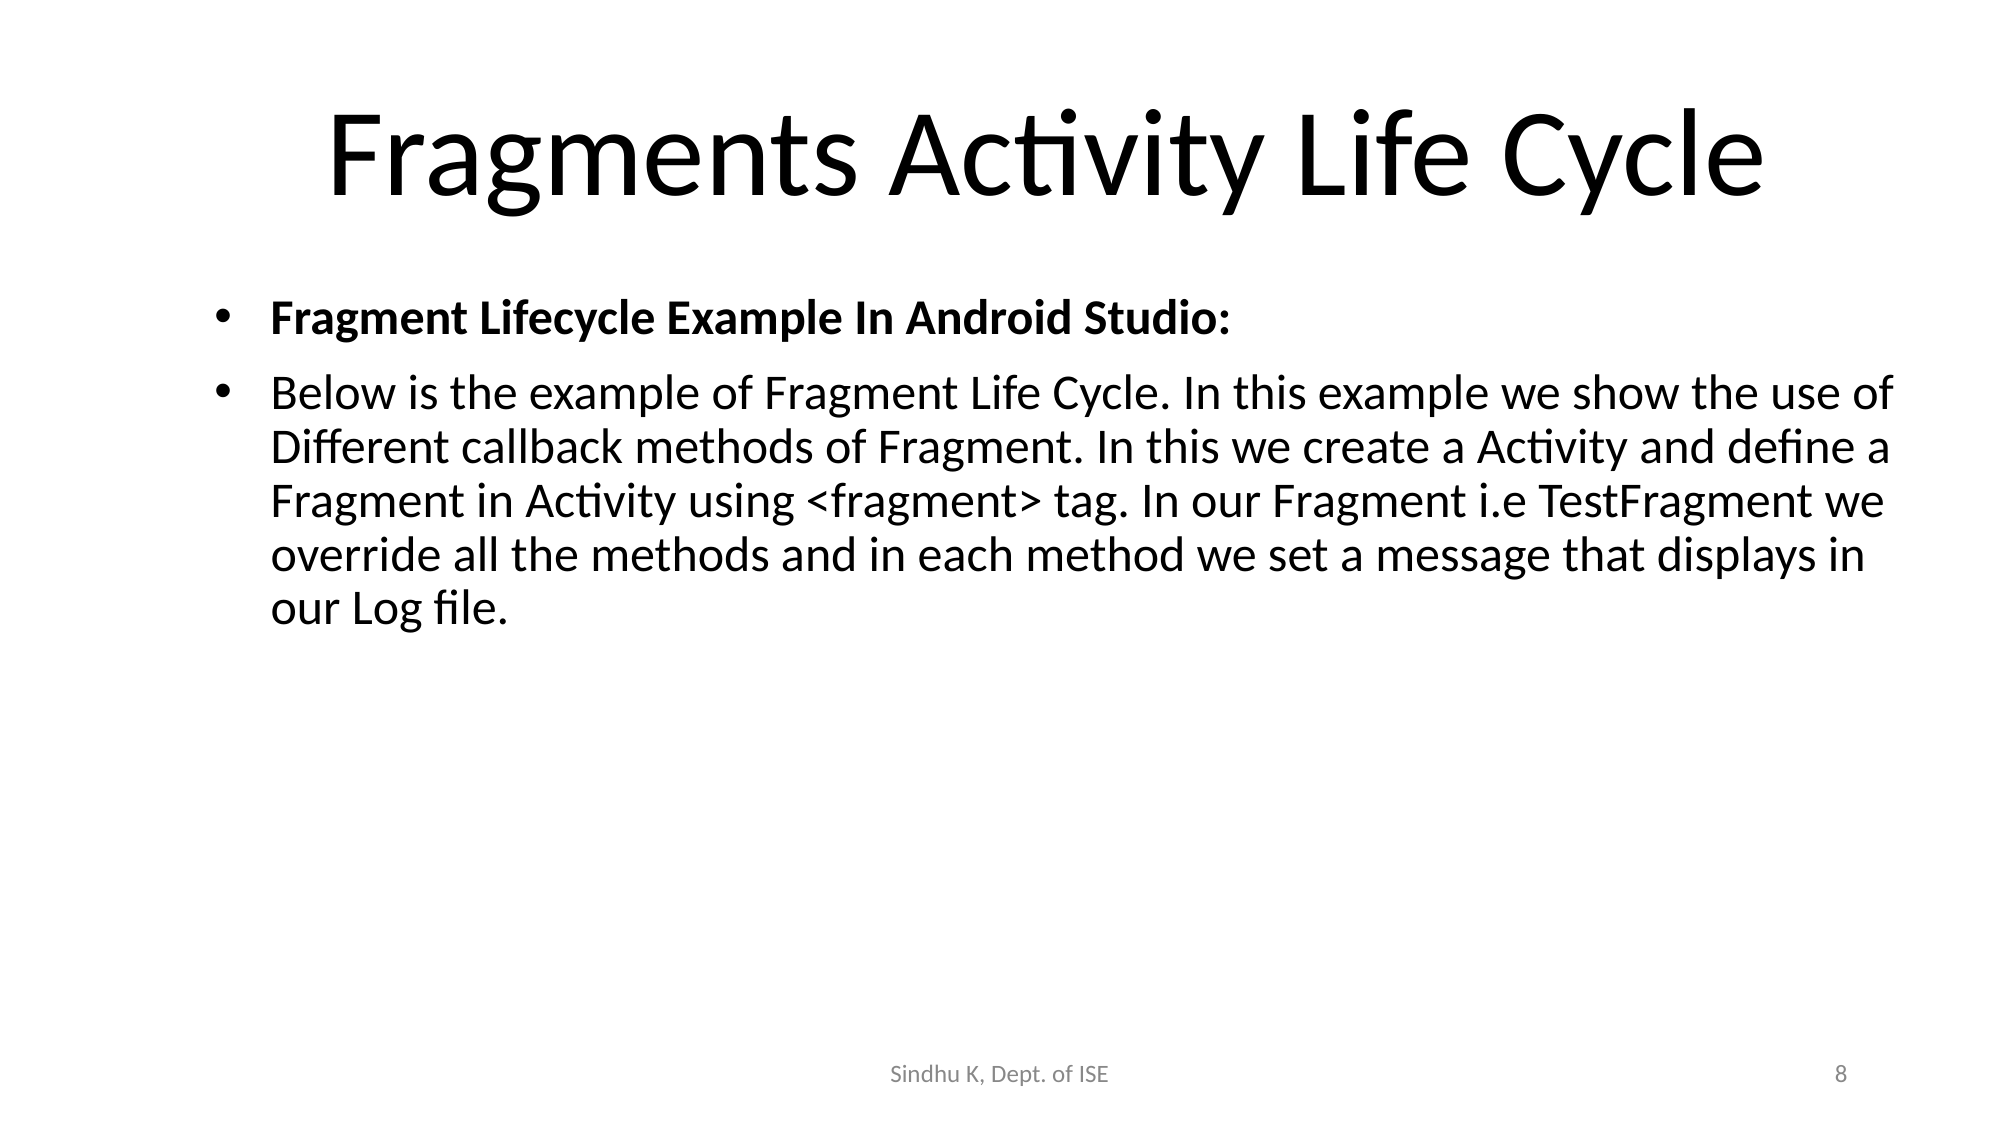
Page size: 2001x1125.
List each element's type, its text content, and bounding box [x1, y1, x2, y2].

footer Sindhu K, Dept. of ISE [662, 1042, 1338, 1103]
title Fragments Activity Life Cycle [199, 52, 1923, 230]
subtitle Fragment Lifecycle Example In Android Studio: Below is the example of Fragment Life Cycle. In this example we show the use of Different callback methods of Fragment. In this we create a Activity and define a Fragment in Activity using <fragment> tag. In our Fragment i.e TestFragment we override all the methods and in each method we set a message that displays in our Log file. [199, 283, 1923, 1078]
slide_number 8 [1412, 1042, 1863, 1103]
